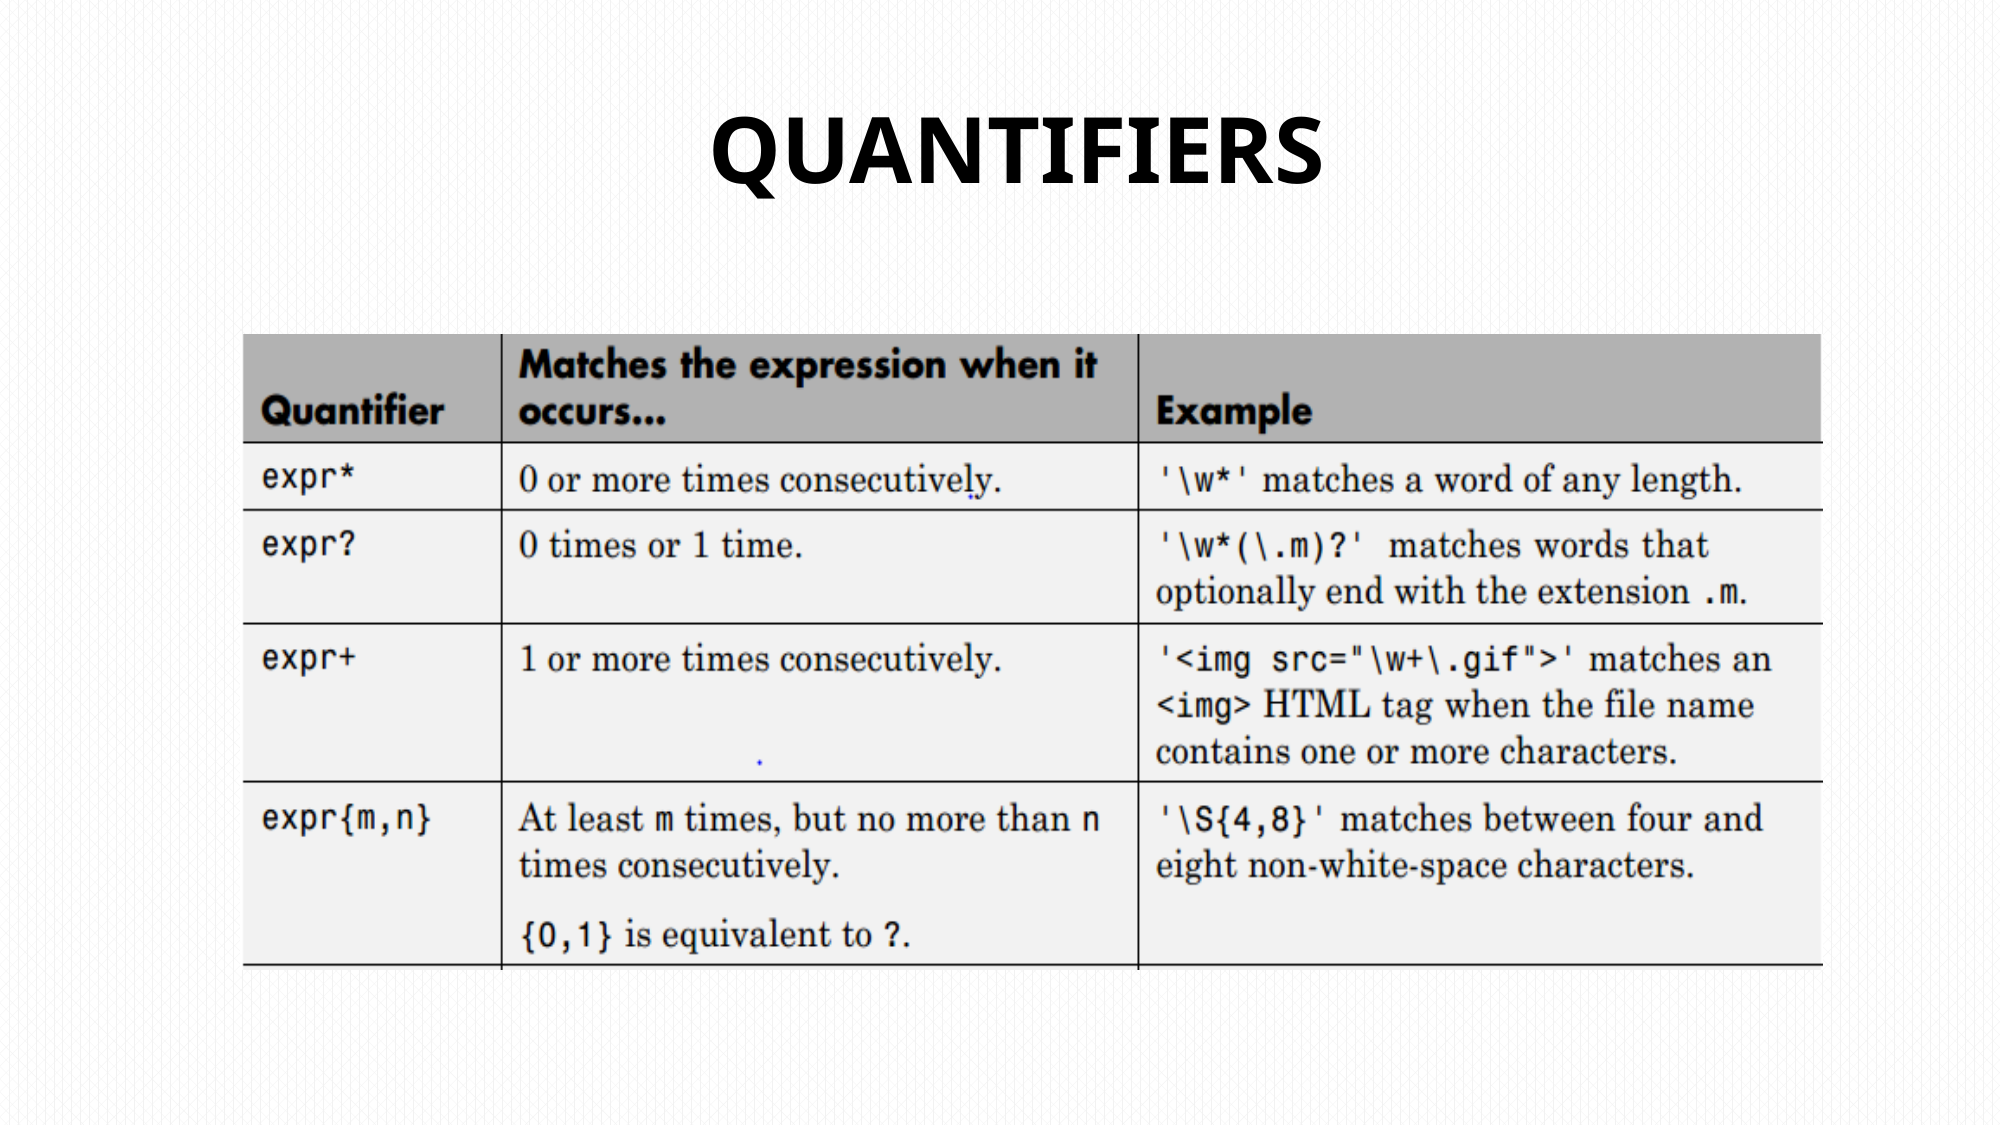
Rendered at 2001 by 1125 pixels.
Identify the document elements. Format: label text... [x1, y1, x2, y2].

picture [240, 334, 1823, 971]
title Quantifiers [297, 52, 1760, 256]
